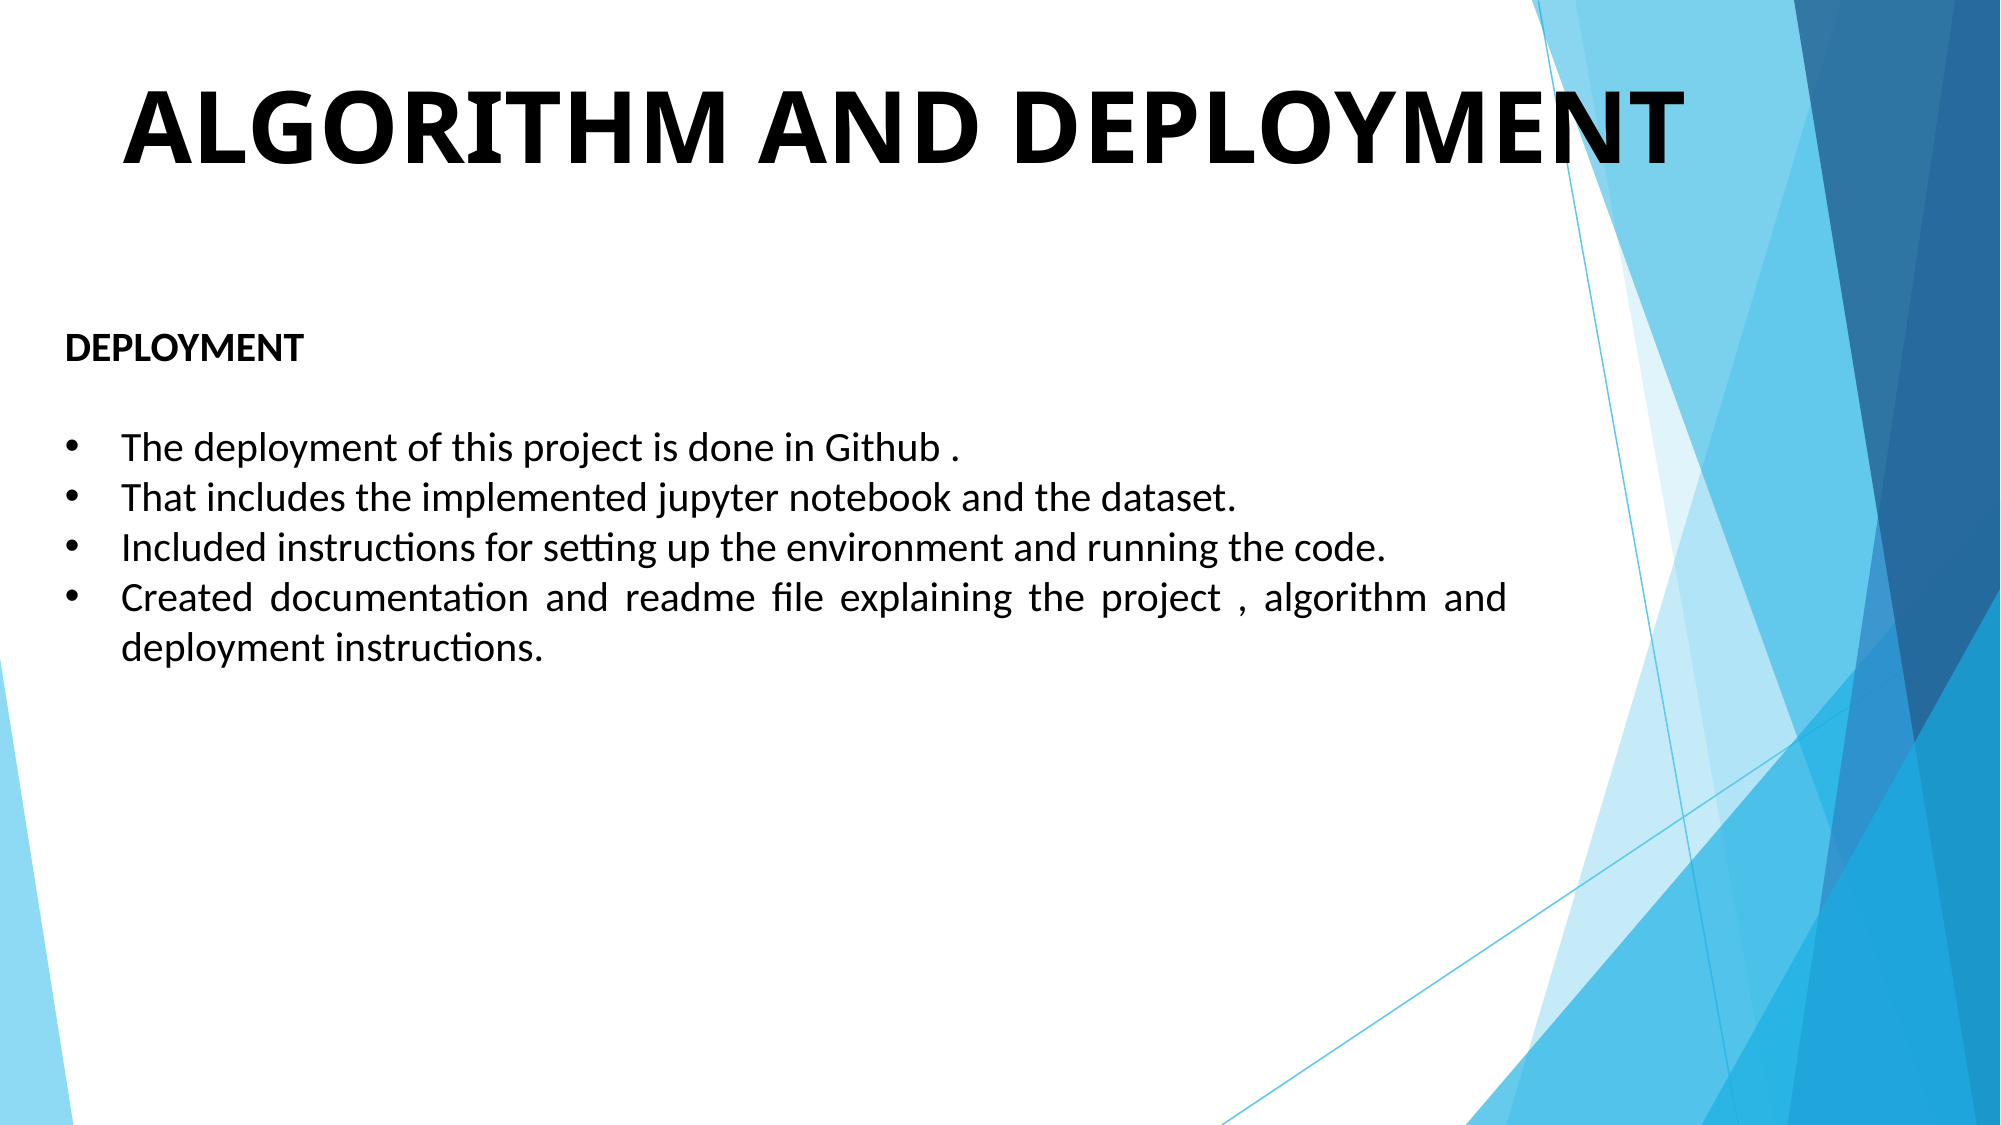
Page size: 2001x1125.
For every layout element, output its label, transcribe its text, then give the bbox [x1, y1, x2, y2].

title ALGORITHM AND DEPLOYMENT [123, 63, 1877, 185]
text_box DEPLOYMENT The deployment of this project is done in Github . That includes the implemented jupyter notebook and the dataset. Included instructions for setting up the environment and running the code. Created documentation and readme file explaining the project , algorithm and deployment instructions. [49, 312, 1524, 946]
